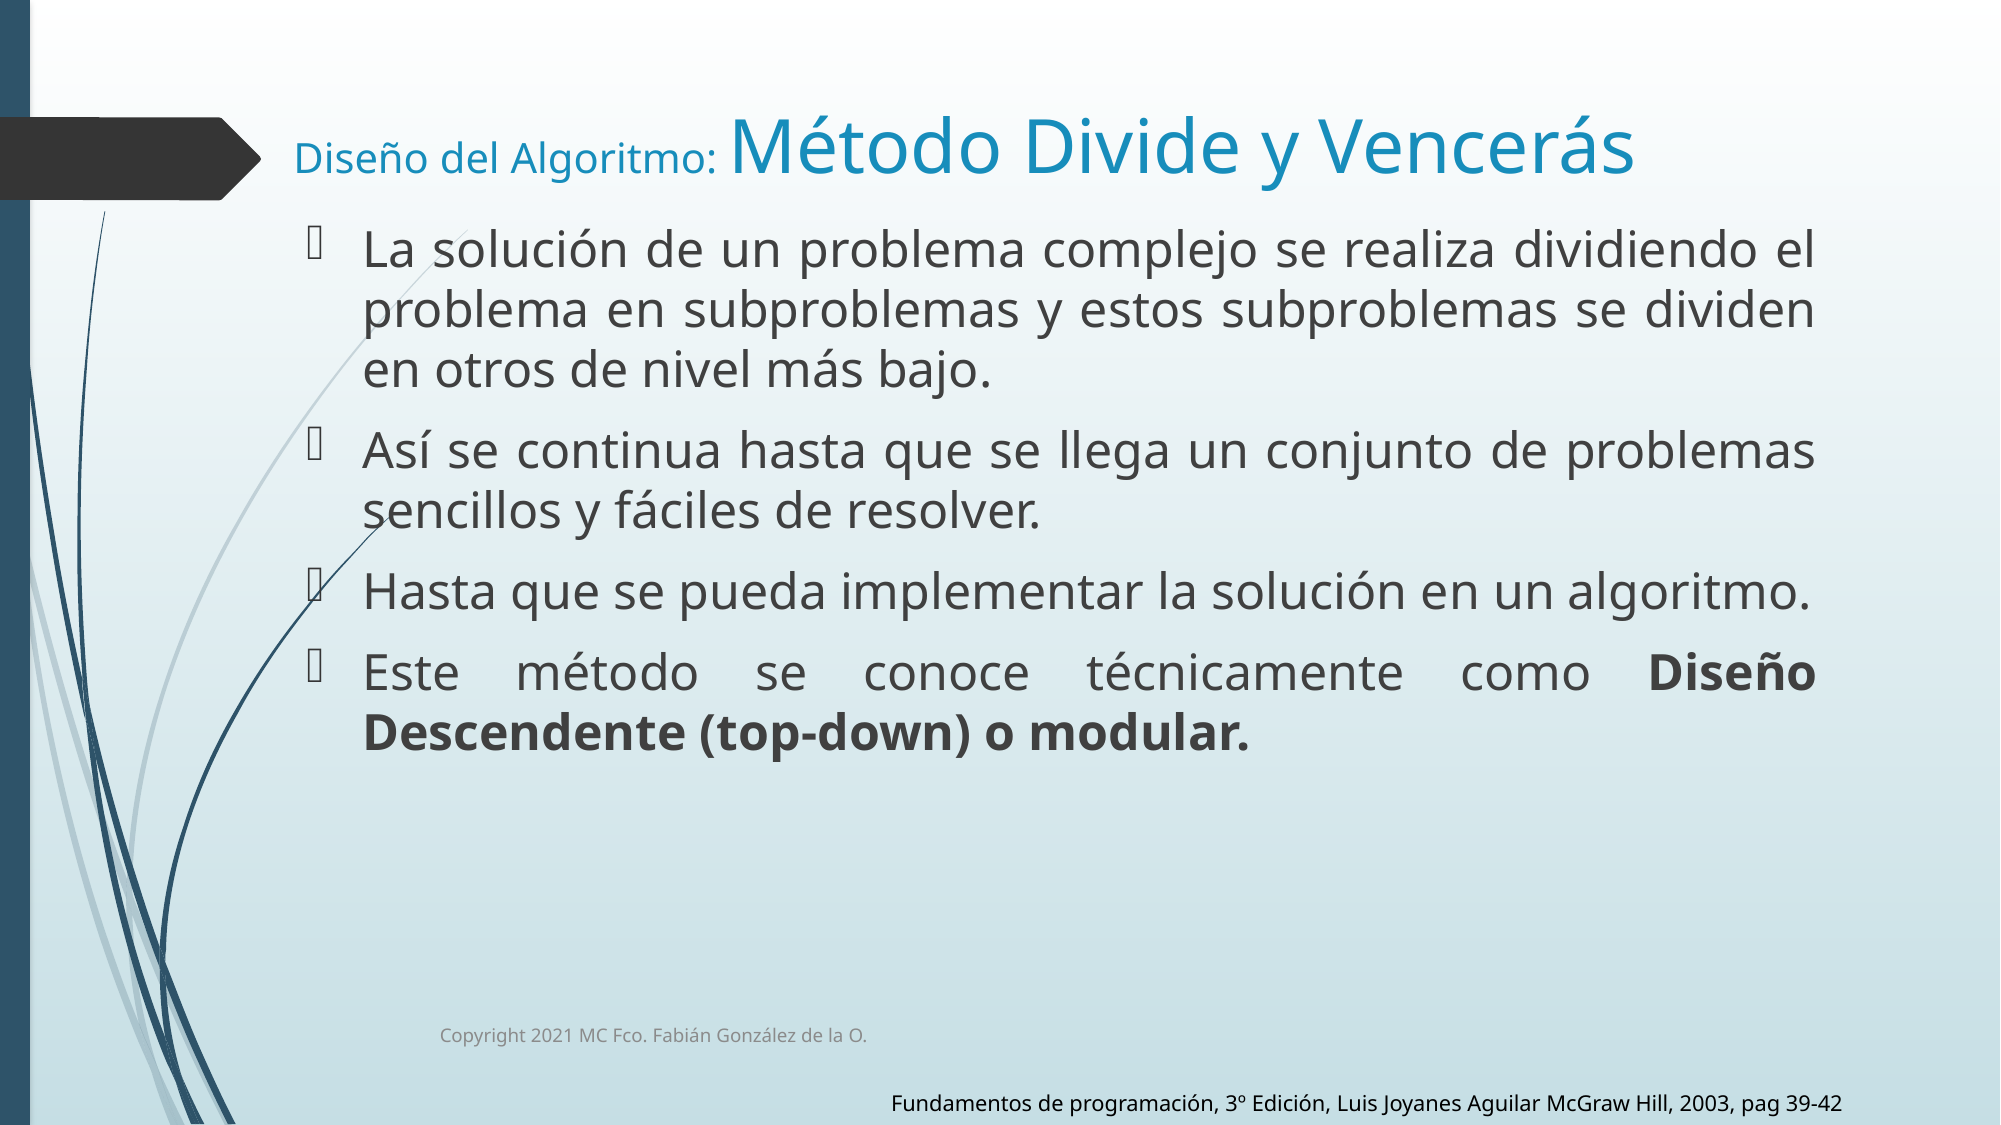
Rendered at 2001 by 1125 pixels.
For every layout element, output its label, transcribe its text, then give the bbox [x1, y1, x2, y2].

list La solución de un problema complejo se realiza dividiendo el problema en subproblemas y estos subproblemas se dividen en otros de nivel más bajo. Así se continua hasta que se llega un conjunto de problemas sencillos y fáciles de resolver. Hasta que se pueda implementar la solución en un algoritmo. Este método se conoce técnicamente como Diseño Descendente (top-down) o modular. [291, 210, 1833, 998]
footer Copyright 2021 MC Fco. Fabián González de la O. [424, 1006, 1675, 1067]
title Diseño del Algoritmo: Método Divide y Vencerás [278, 90, 1822, 225]
text_box Fundamentos de programación, 3º Edición, Luis Joyanes Aguilar McGraw Hill, 2003, pag 39-42 [876, 1082, 1973, 1123]
